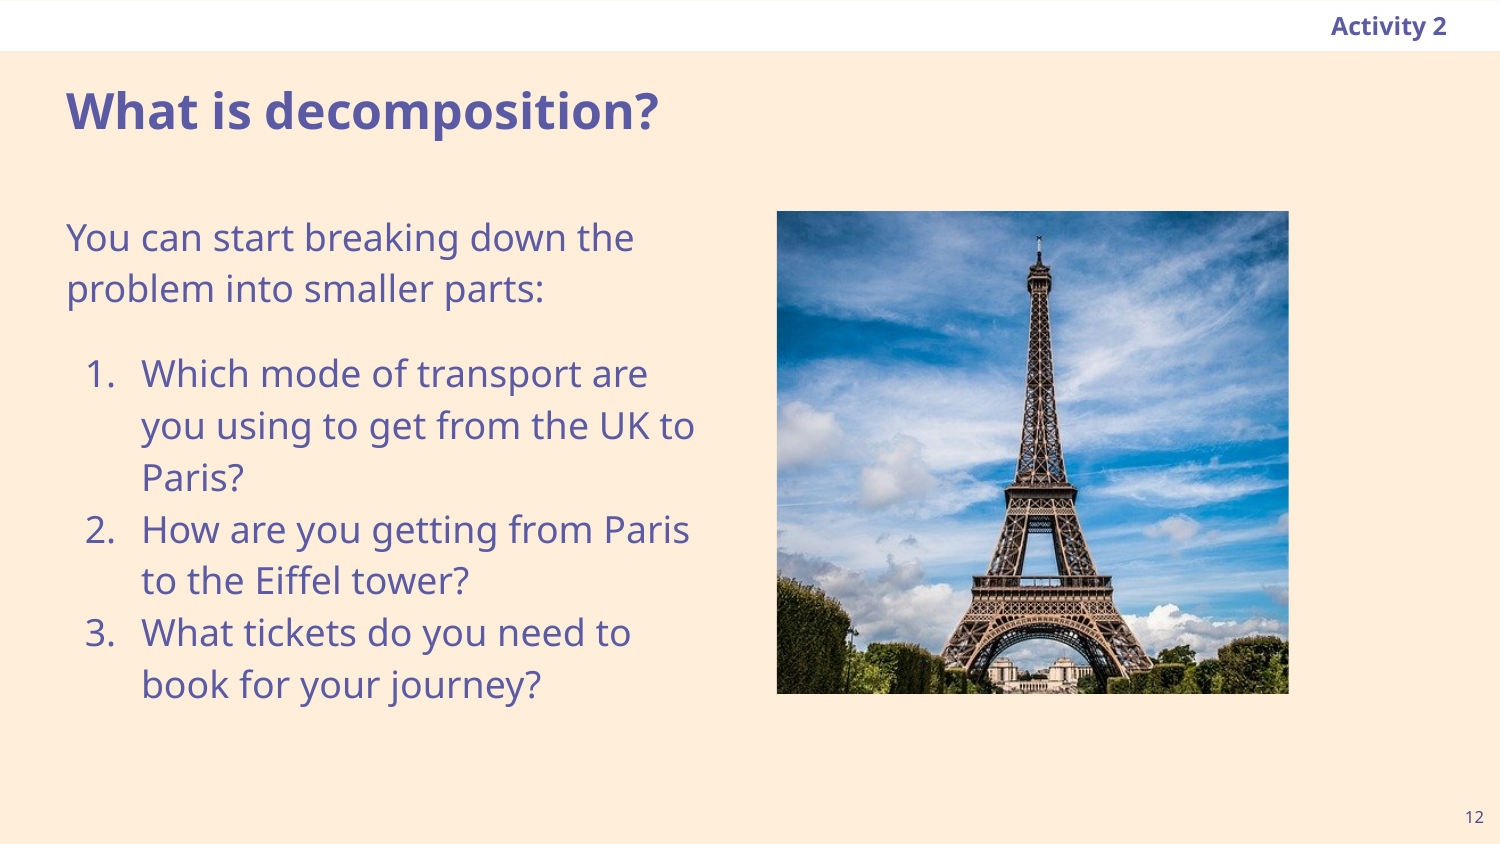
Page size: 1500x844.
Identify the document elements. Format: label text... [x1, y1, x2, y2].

subtitle Activity 2 [862, 0, 1448, 52]
title What is decomposition? [51, 52, 1449, 167]
picture [1276, 467, 1289, 474]
picture [776, 211, 1289, 694]
slide_number ‹#› [1448, 792, 1500, 844]
list You can start breaking down the problem into smaller parts: Which mode of transport are you using to get from the UK to Paris? How are you getting from Paris to the Eiffel tower? What tickets do you need to book for your journey? [51, 191, 723, 793]
